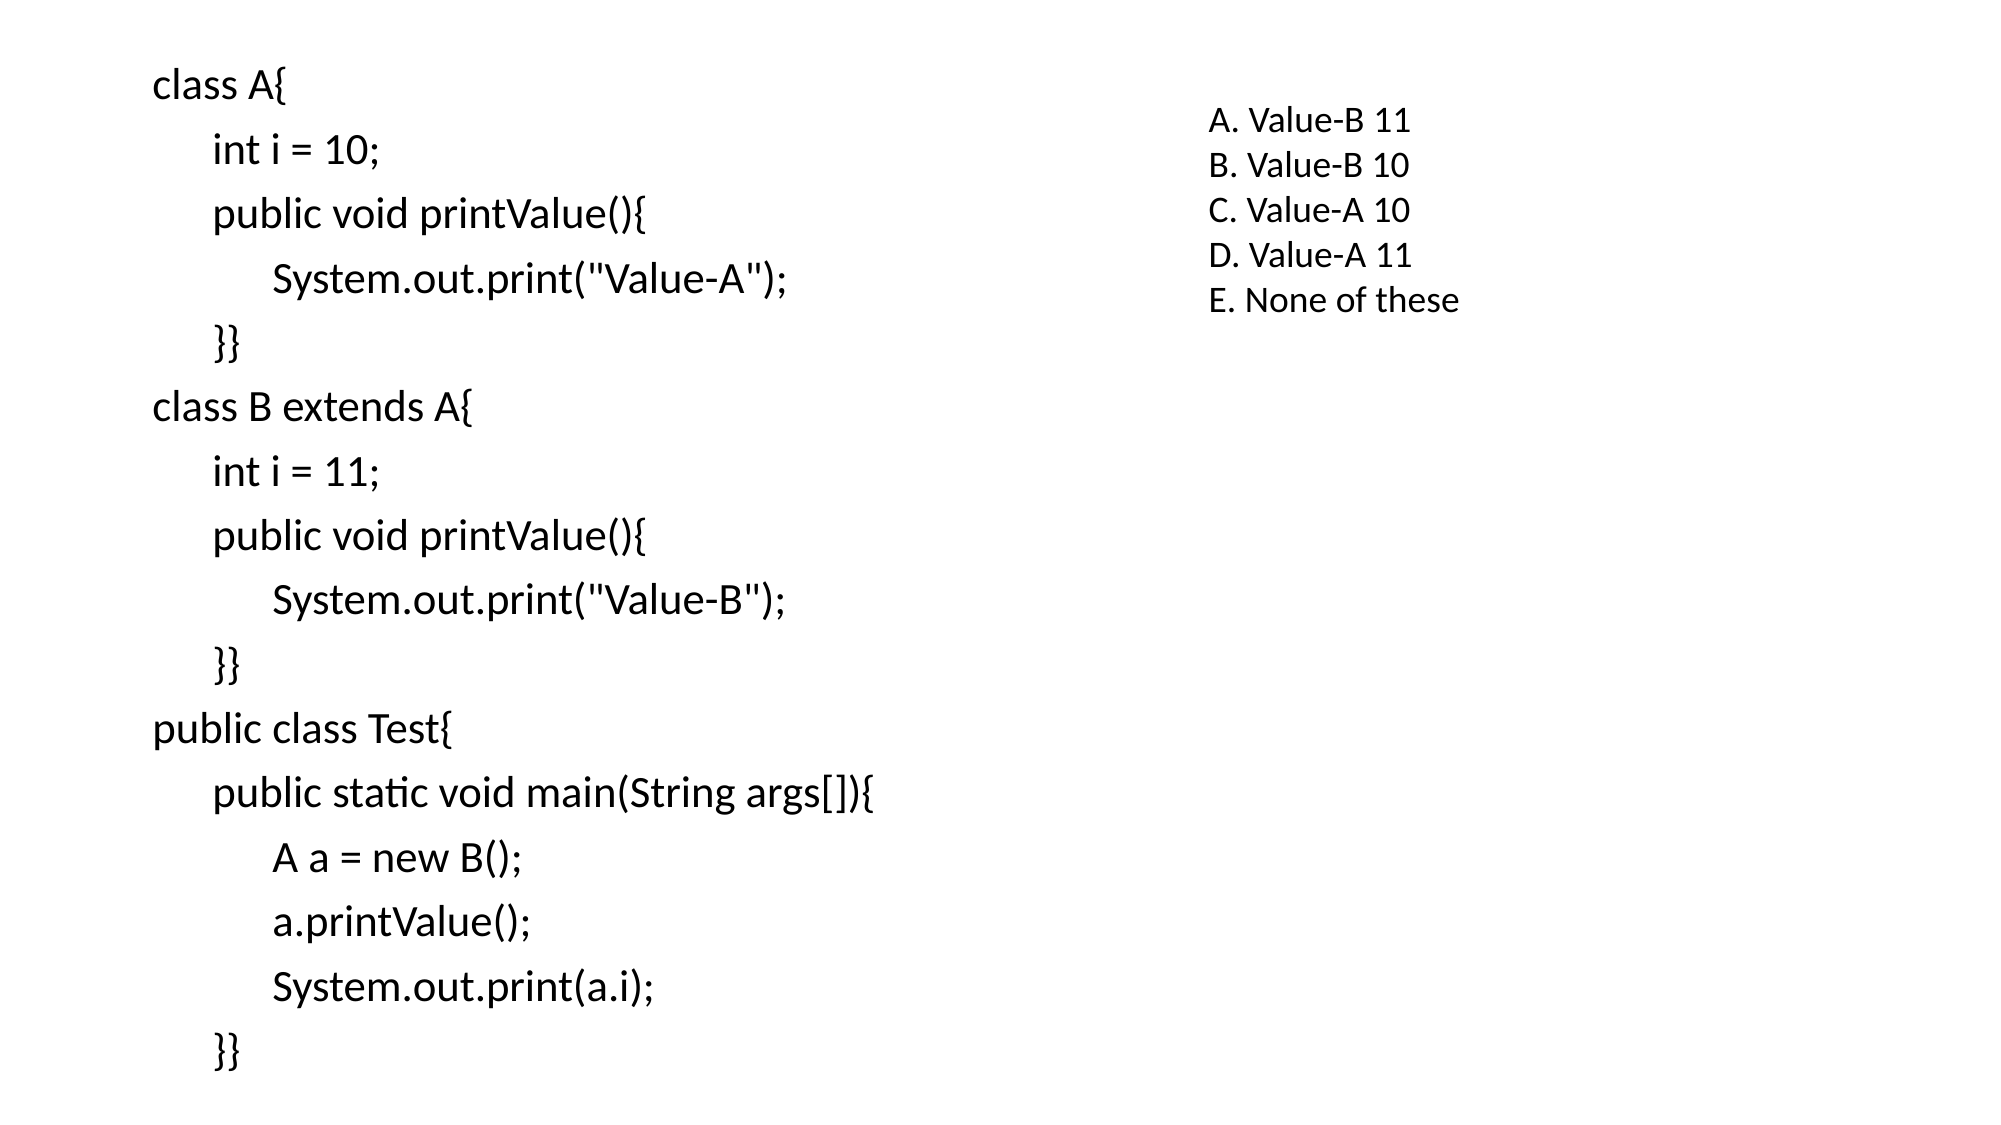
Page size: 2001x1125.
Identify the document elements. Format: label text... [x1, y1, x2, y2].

text_box A. Value-B 11 B. Value-B 10 C. Value-A 10 D. Value-A 11 E. None of these [1193, 87, 1883, 328]
list class A{ int i = 10; public void printValue(){ System.out.print("Value-A"); }} class B extends A{ int i = 11; public void printValue(){ System.out.print("Value-B"); }} public class Test{ public static void main(String args[]){ A a = new B(); a.printValue(); System.out.print(a.i); }} [137, 53, 1144, 1093]
